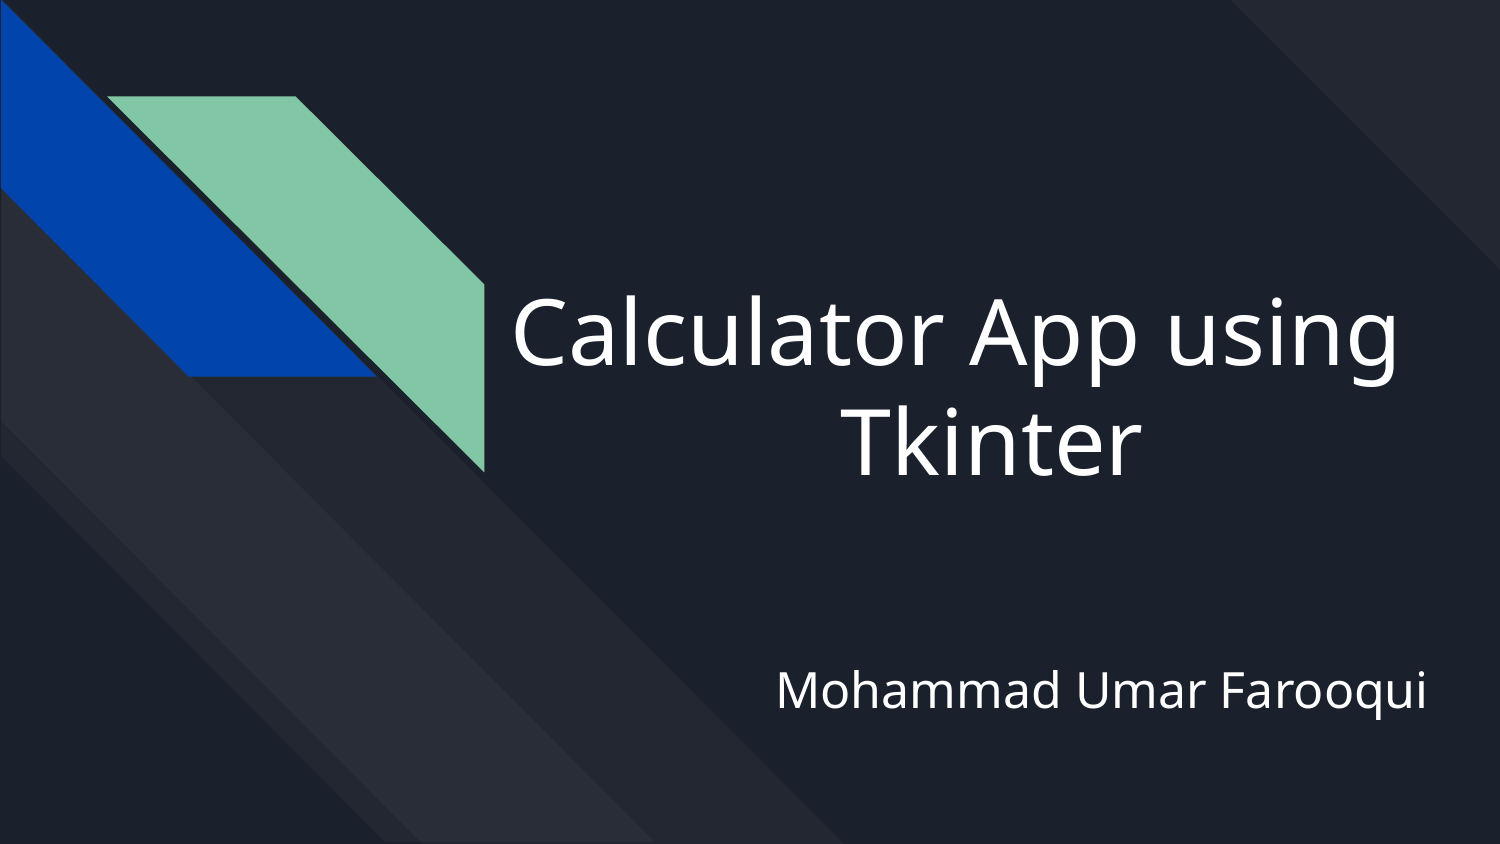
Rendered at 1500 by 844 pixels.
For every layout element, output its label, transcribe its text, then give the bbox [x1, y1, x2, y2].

subtitle Mohammad Umar Farooqui [704, 643, 1500, 727]
title Calculator App using Tkinter [484, 258, 1500, 518]
